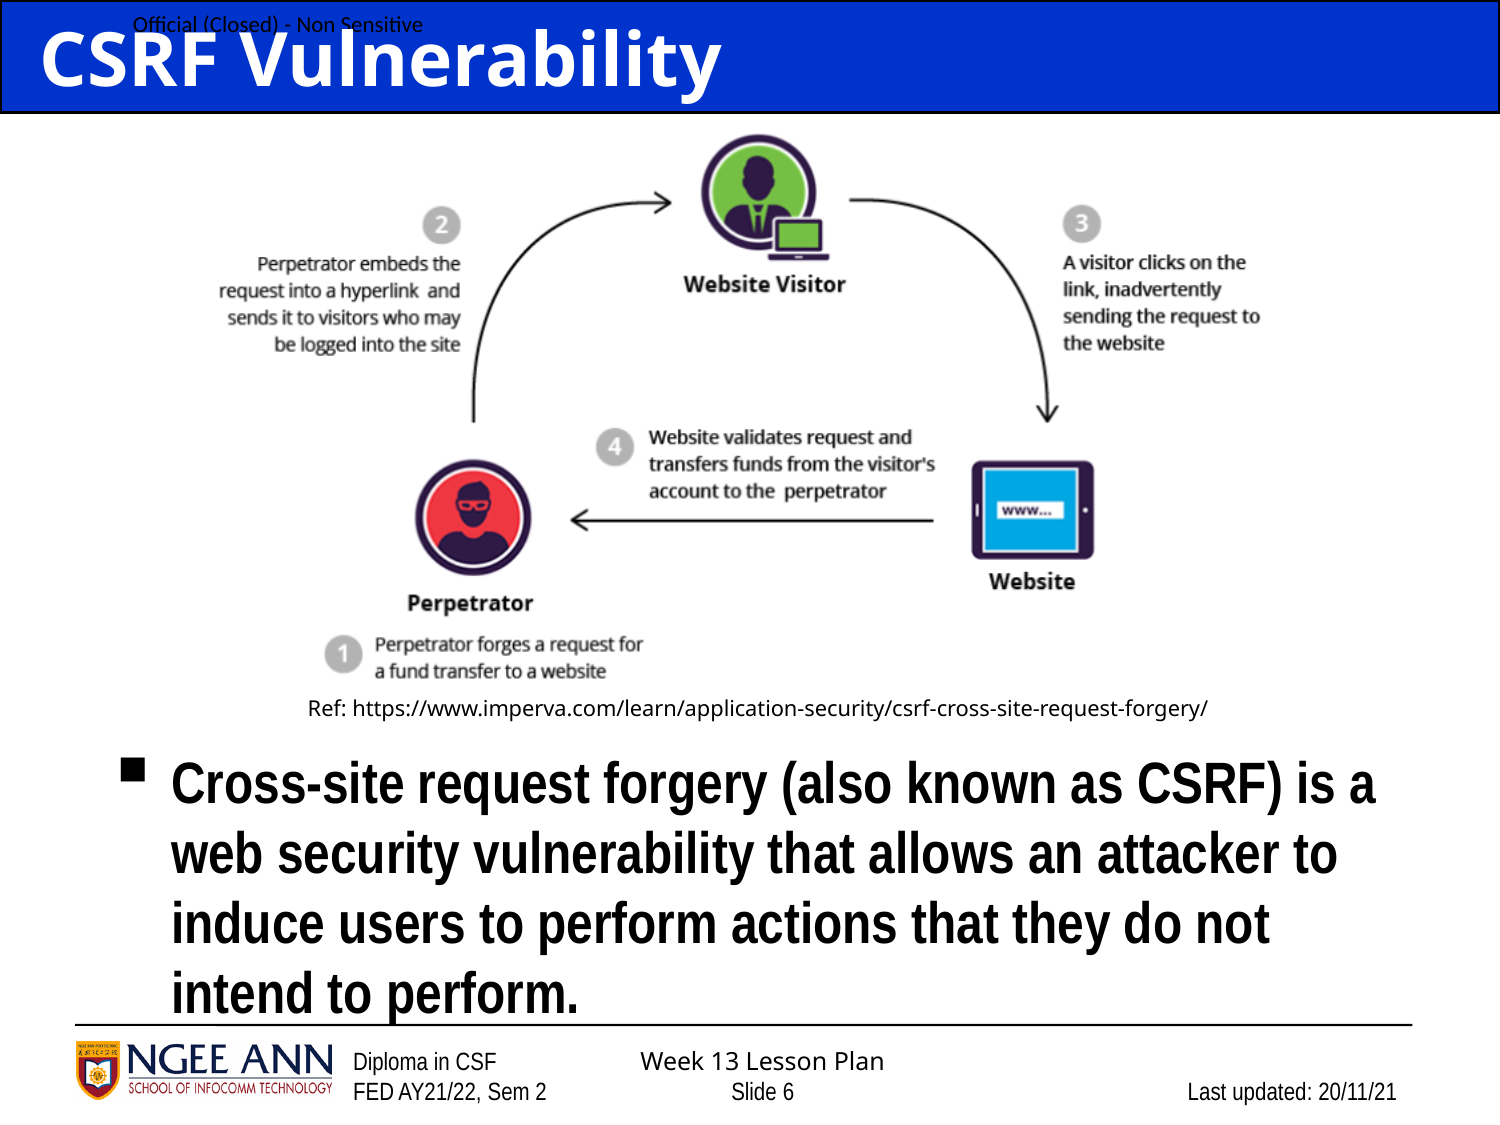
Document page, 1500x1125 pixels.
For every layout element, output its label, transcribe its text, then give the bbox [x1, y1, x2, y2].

list Cross-site request forgery (also known as CSRF) is a web security vulnerability that allows an attacker to induce users to perform actions that they do not intend to perform. [99, 737, 1438, 1050]
picture [199, 119, 1284, 688]
text_box Ref: https://www.imperva.com/learn/application-security/csrf-cross-site-request-forgery/ [292, 697, 1225, 729]
picture [76, 1041, 332, 1100]
title CSRF Vulnerability [23, 0, 1500, 115]
